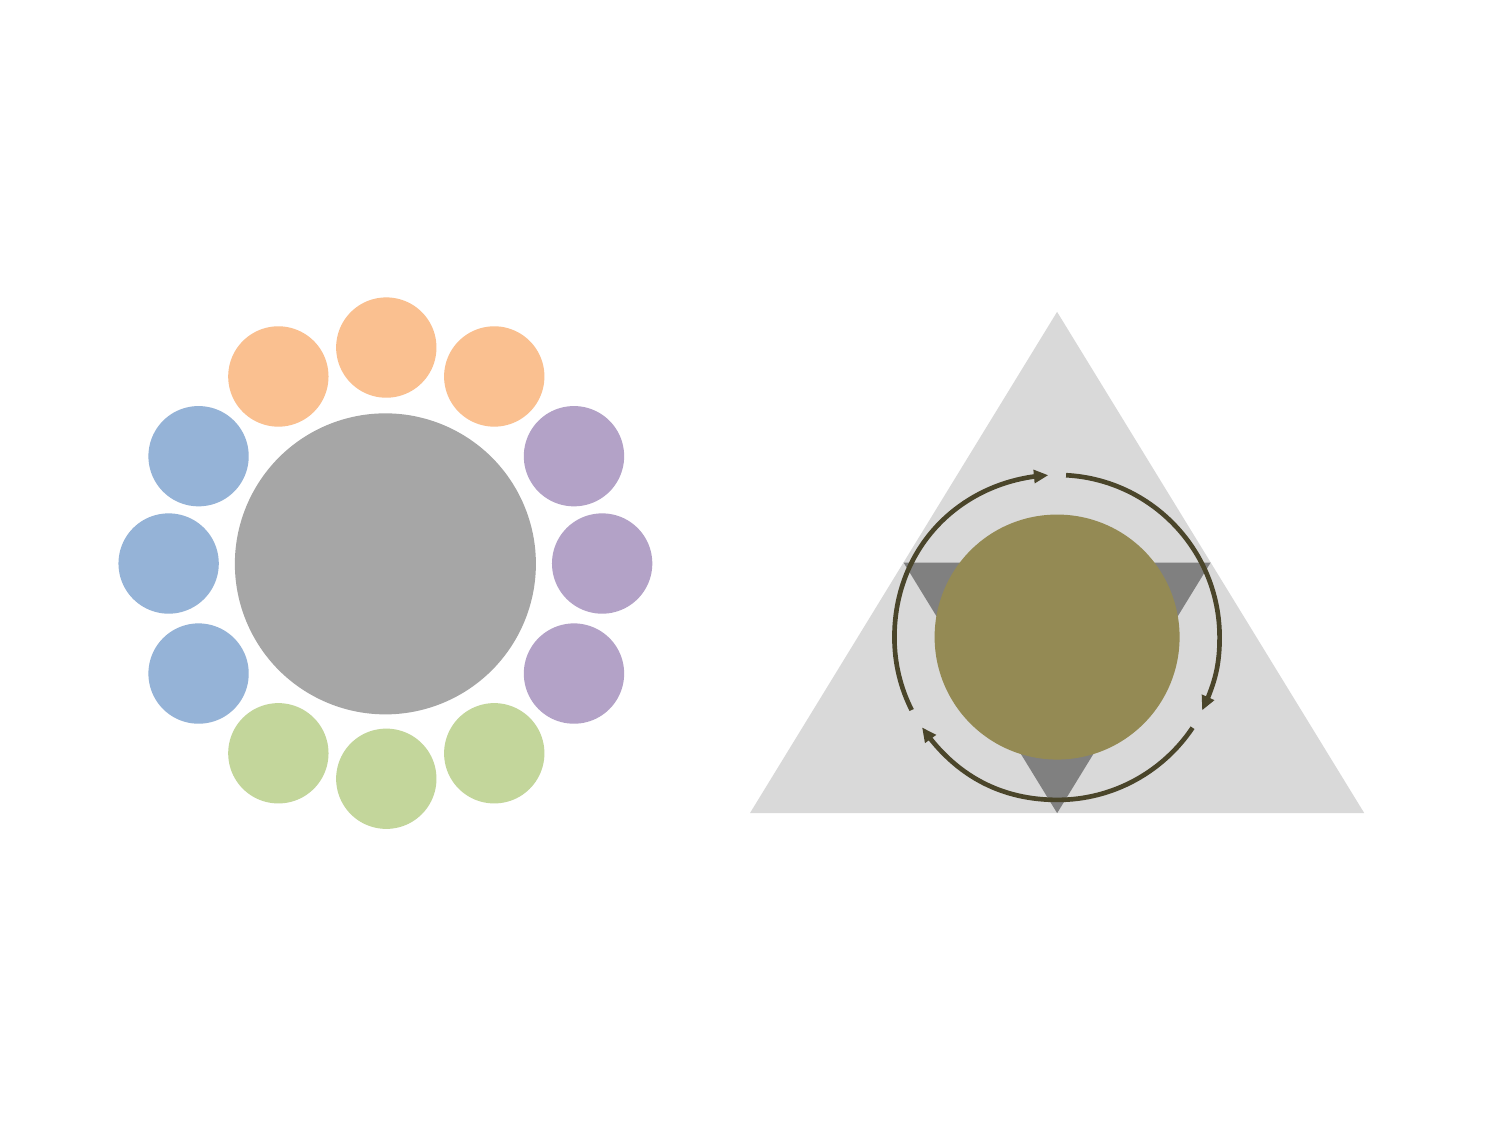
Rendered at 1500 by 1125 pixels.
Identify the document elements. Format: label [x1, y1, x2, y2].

text_box [118, 297, 653, 830]
text_box [749, 311, 1365, 814]
